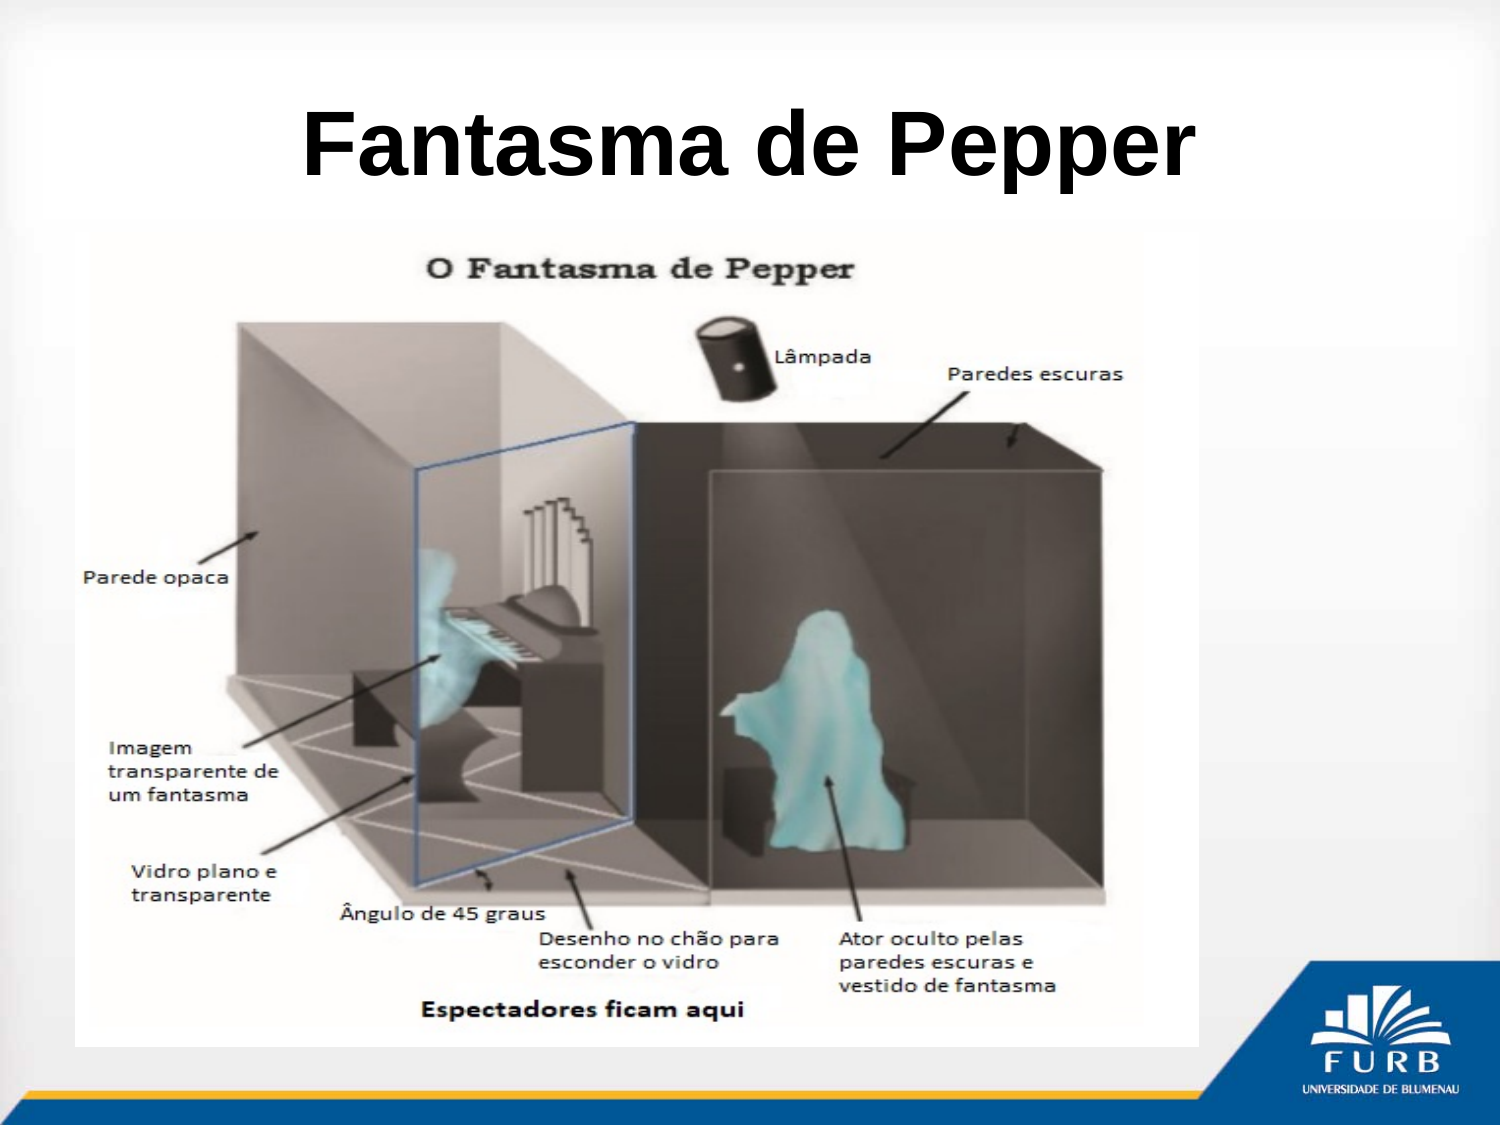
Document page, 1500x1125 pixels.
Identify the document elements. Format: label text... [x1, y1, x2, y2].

picture [0, 0, 1500, 1125]
title Fantasma de Pepper [74, 44, 1426, 233]
